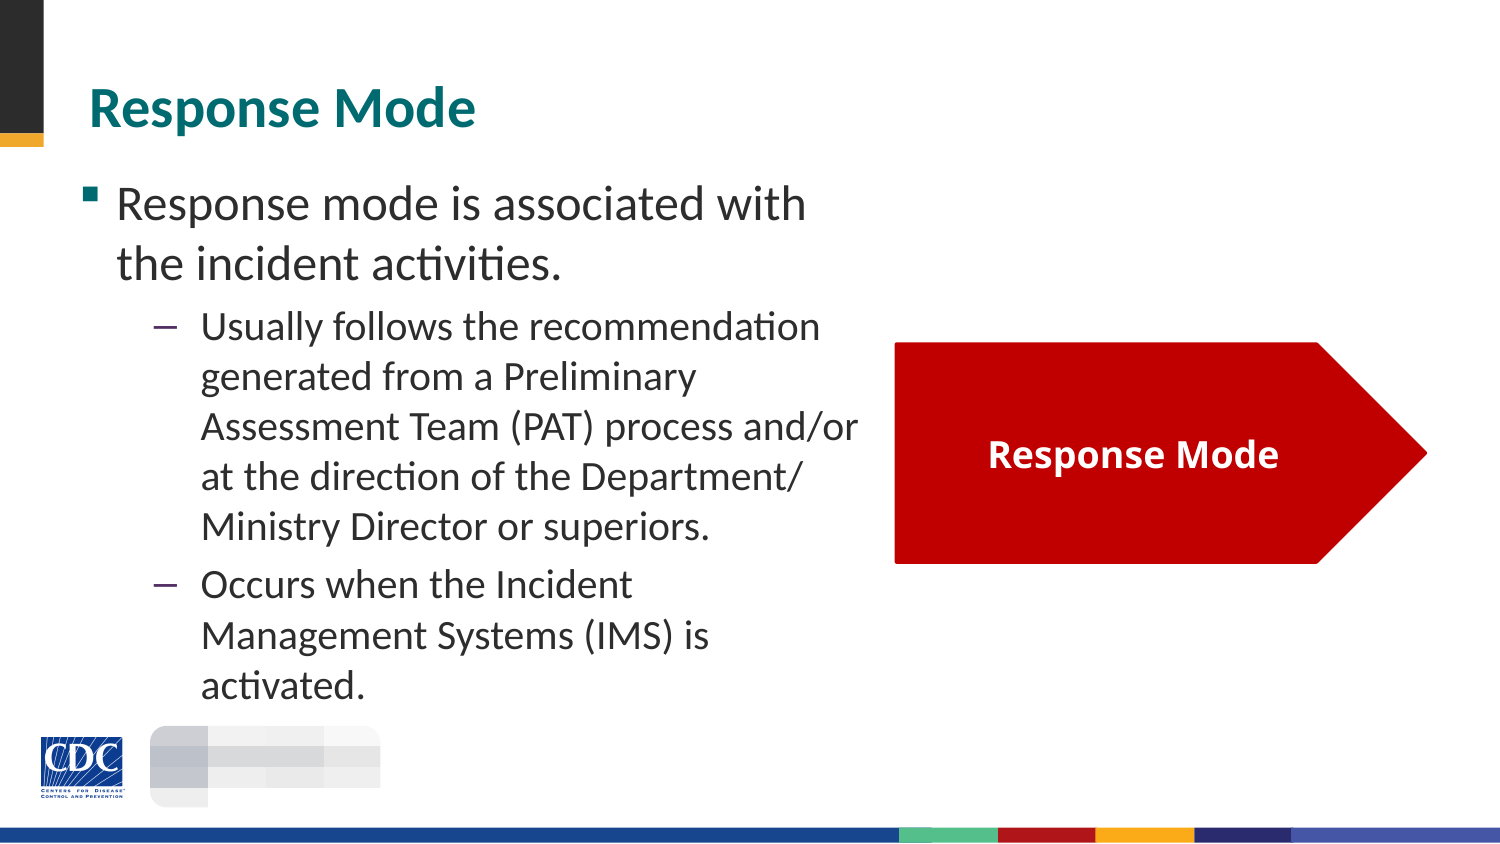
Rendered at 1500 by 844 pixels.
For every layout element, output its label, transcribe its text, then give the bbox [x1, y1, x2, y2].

text_box Response Mode [894, 342, 1428, 564]
picture [41, 737, 125, 798]
list Response mode is associated with the incident activities. Usually follows the recommendation generated from a Preliminary Assessment Team (PAT) process and/or at the direction of the Department/ Ministry Director or superiors. Occurs when the Incident Management Systems (IMS) is activated. [63, 163, 881, 712]
title Response Mode [75, 33, 1425, 147]
